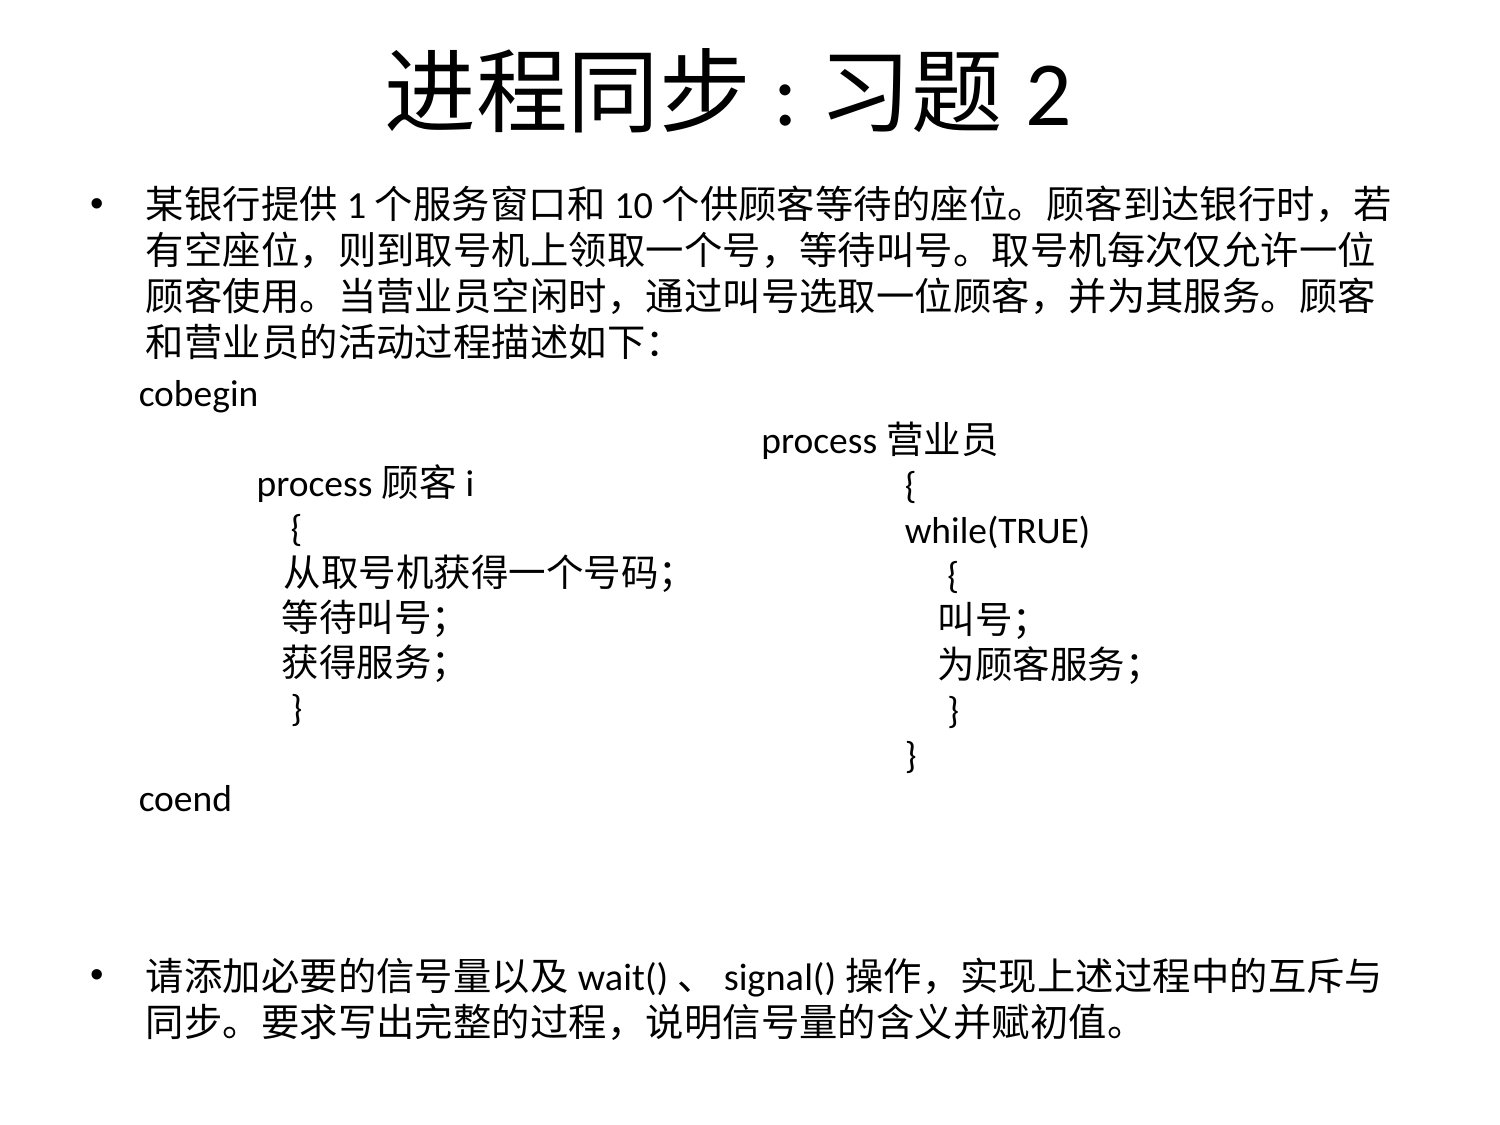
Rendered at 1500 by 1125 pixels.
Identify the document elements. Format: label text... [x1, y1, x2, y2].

text_box cobegin process顾客i { 从取号机获得一个号码； 等待叫号； 获得服务； } coend [123, 361, 809, 827]
list 某银行提供1个服务窗口和10个供顾客等待的座位。顾客到达银行时，若有空座位，则到取号机上领取一个号，等待叫号。取号机每次仅允许一位顾客使用。当营业员空闲时，通过叫号选取一位顾客，并为其服务。顾客和营业员的活动过程描述如下： 请添加必要的信号量以及wait()、signal()操作，实现上述过程中的互斥与同步。要求写出完整的过程，说明信号量的含义并赋初值。 [75, 172, 1425, 1059]
title 进程同步:习题2 [53, 0, 1404, 183]
text_box process营业员 { while(TRUE) { 叫号； 为顾客服务； } } [738, 408, 1489, 829]
